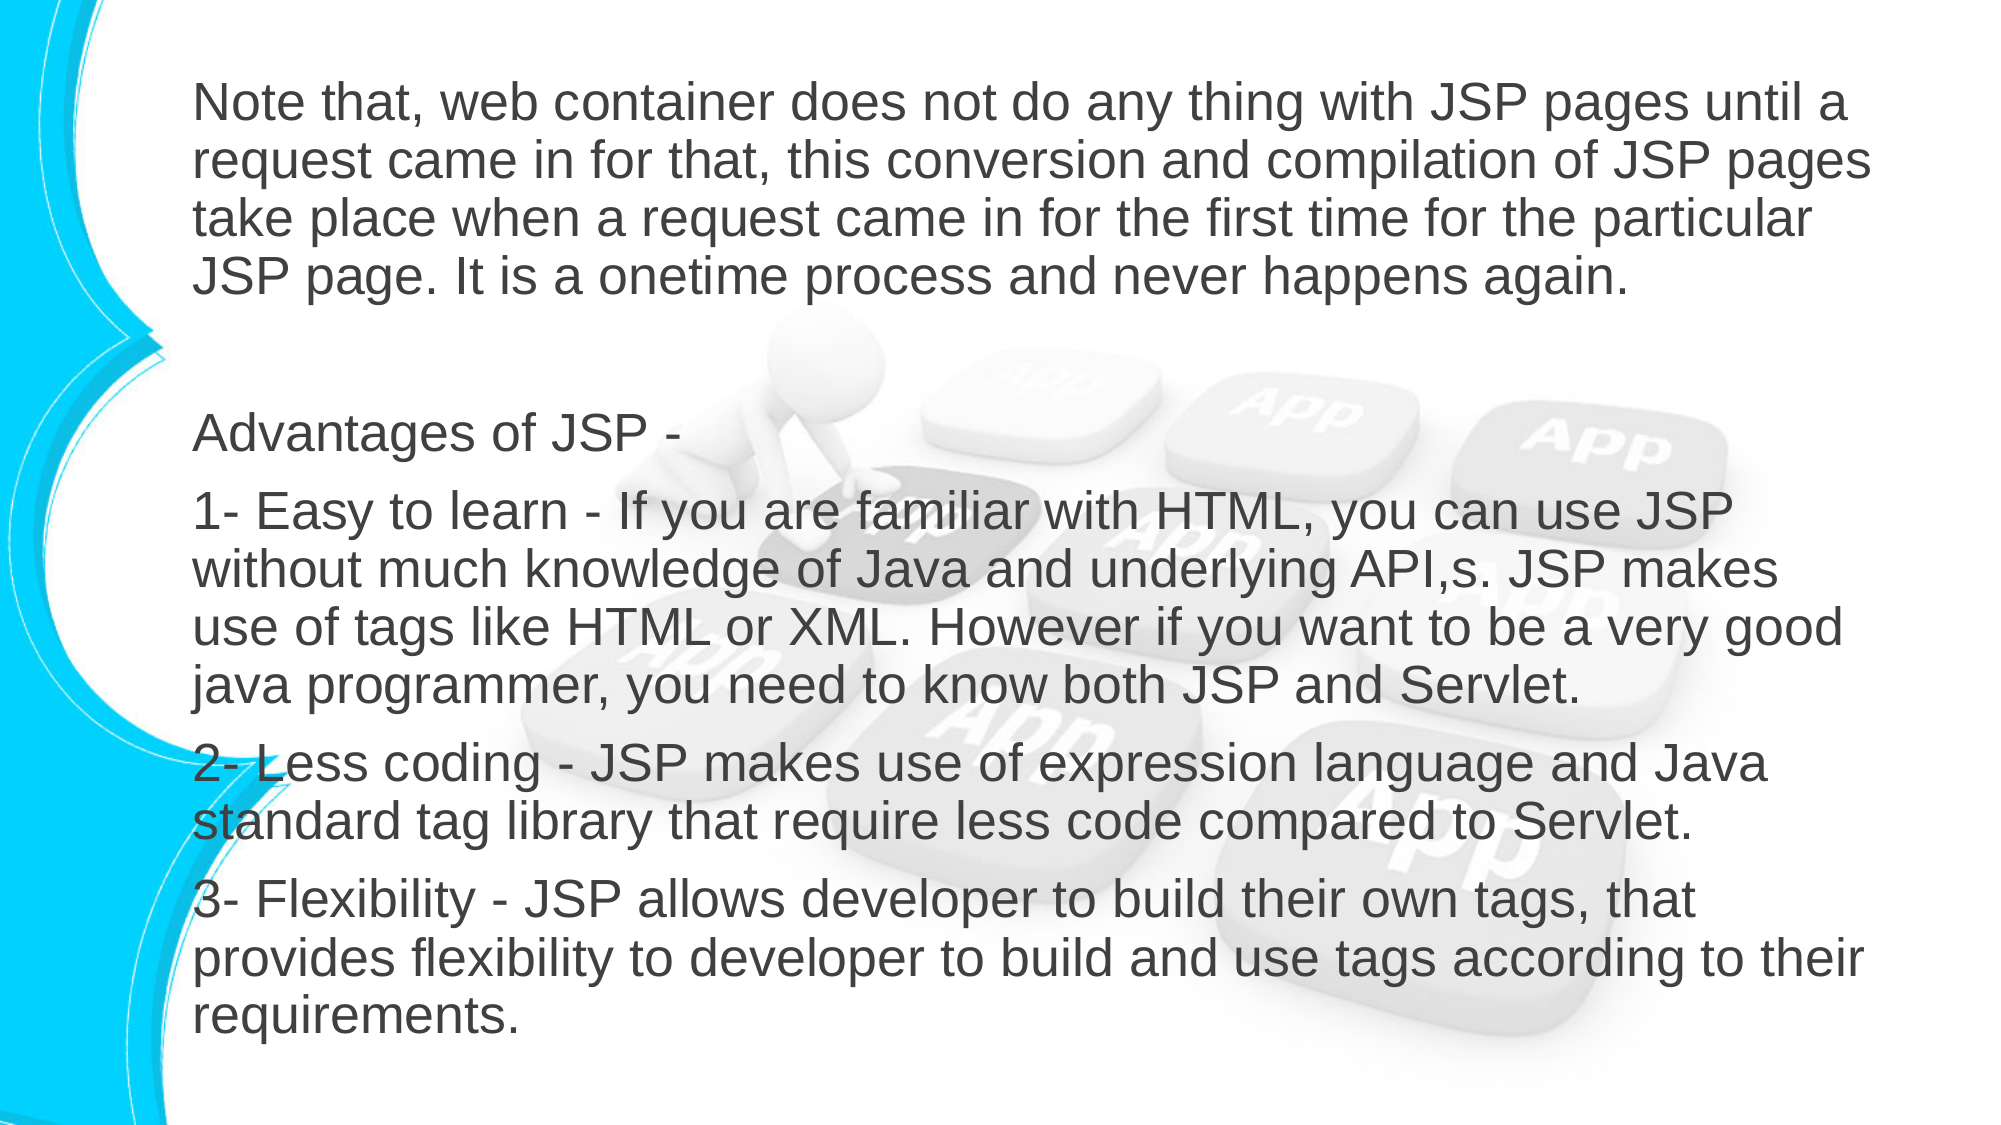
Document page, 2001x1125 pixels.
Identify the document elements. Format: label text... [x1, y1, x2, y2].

list Note that, web container does not do any thing with JSP pages until a request came in for that, this conversion and compilation of JSP pages take place when a request came in for the first time for the particular JSP page. It is a onetime process and never happens again. Advantages of JSP - 1- Easy to learn - If you are familiar with HTML, you can use JSP without much knowledge of Java and underlying API,s. JSP makes use of tags like HTML or XML. However if you want to be a very good java programmer, you need to know both JSP and Servlet. 2- Less coding - JSP makes use of expression language and Java standard tag library that require less code compared to Servlet. 3- Flexibility - JSP allows developer to build their own tags, that provides flexibility to developer to build and use tags according to their requirements. [177, 66, 1899, 1072]
picture [0, 0, 2001, 1125]
picture [0, 1118, 15, 1125]
picture [73, 52, 77, 62]
